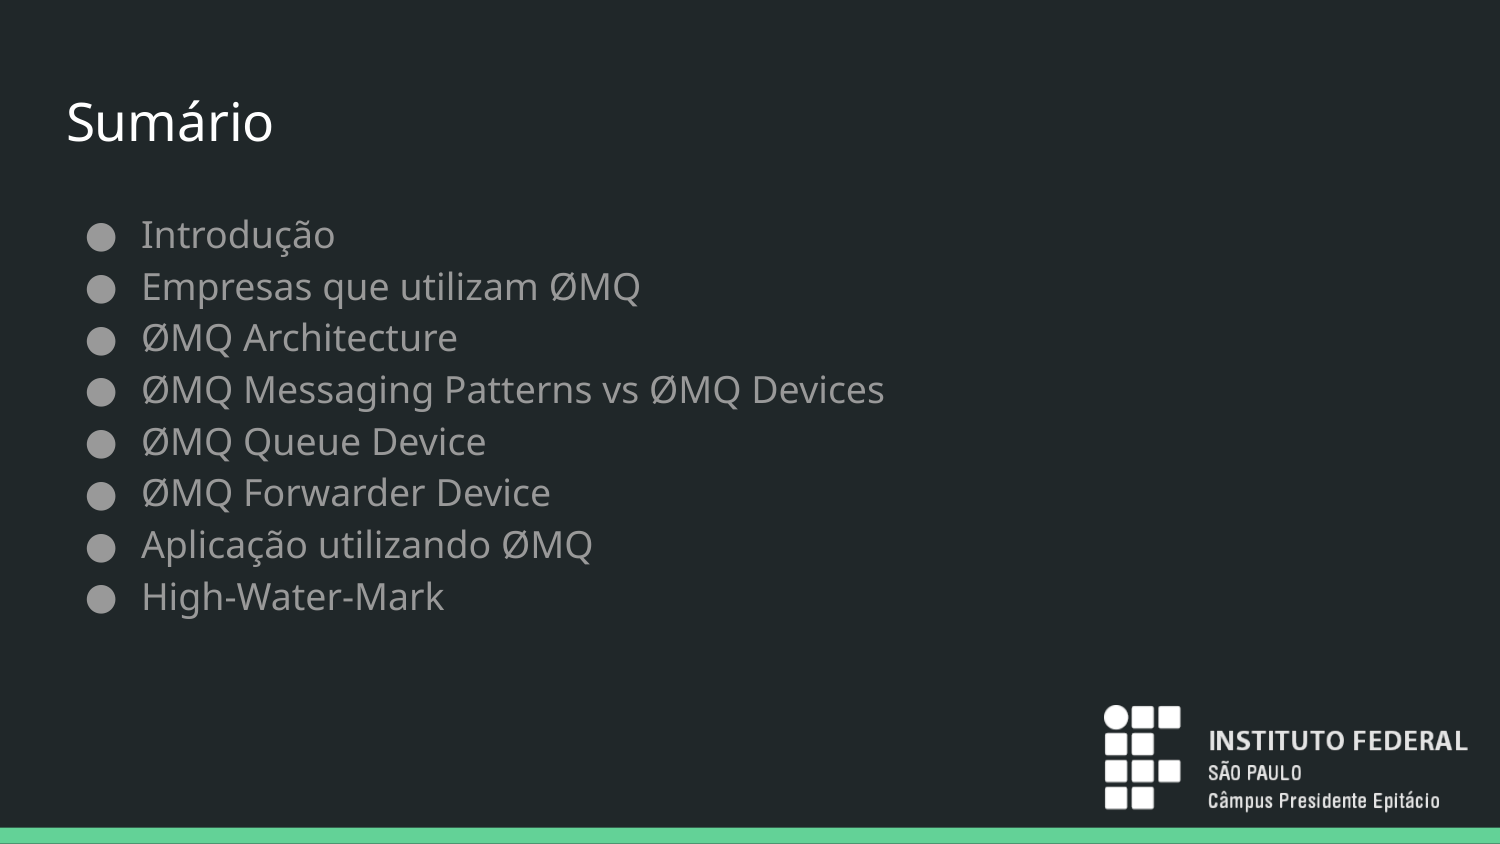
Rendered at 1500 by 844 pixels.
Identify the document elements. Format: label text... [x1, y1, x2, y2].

picture [1104, 704, 1499, 815]
title Sumário [51, 72, 1449, 167]
list Introdução Empresas que utilizam ØMQ ØMQ Architecture ØMQ Messaging Patterns vs ØMQ Devices ØMQ Queue Device ØMQ Forwarder Device Aplicação utilizando ØMQ High-Water-Mark [51, 189, 1449, 697]
